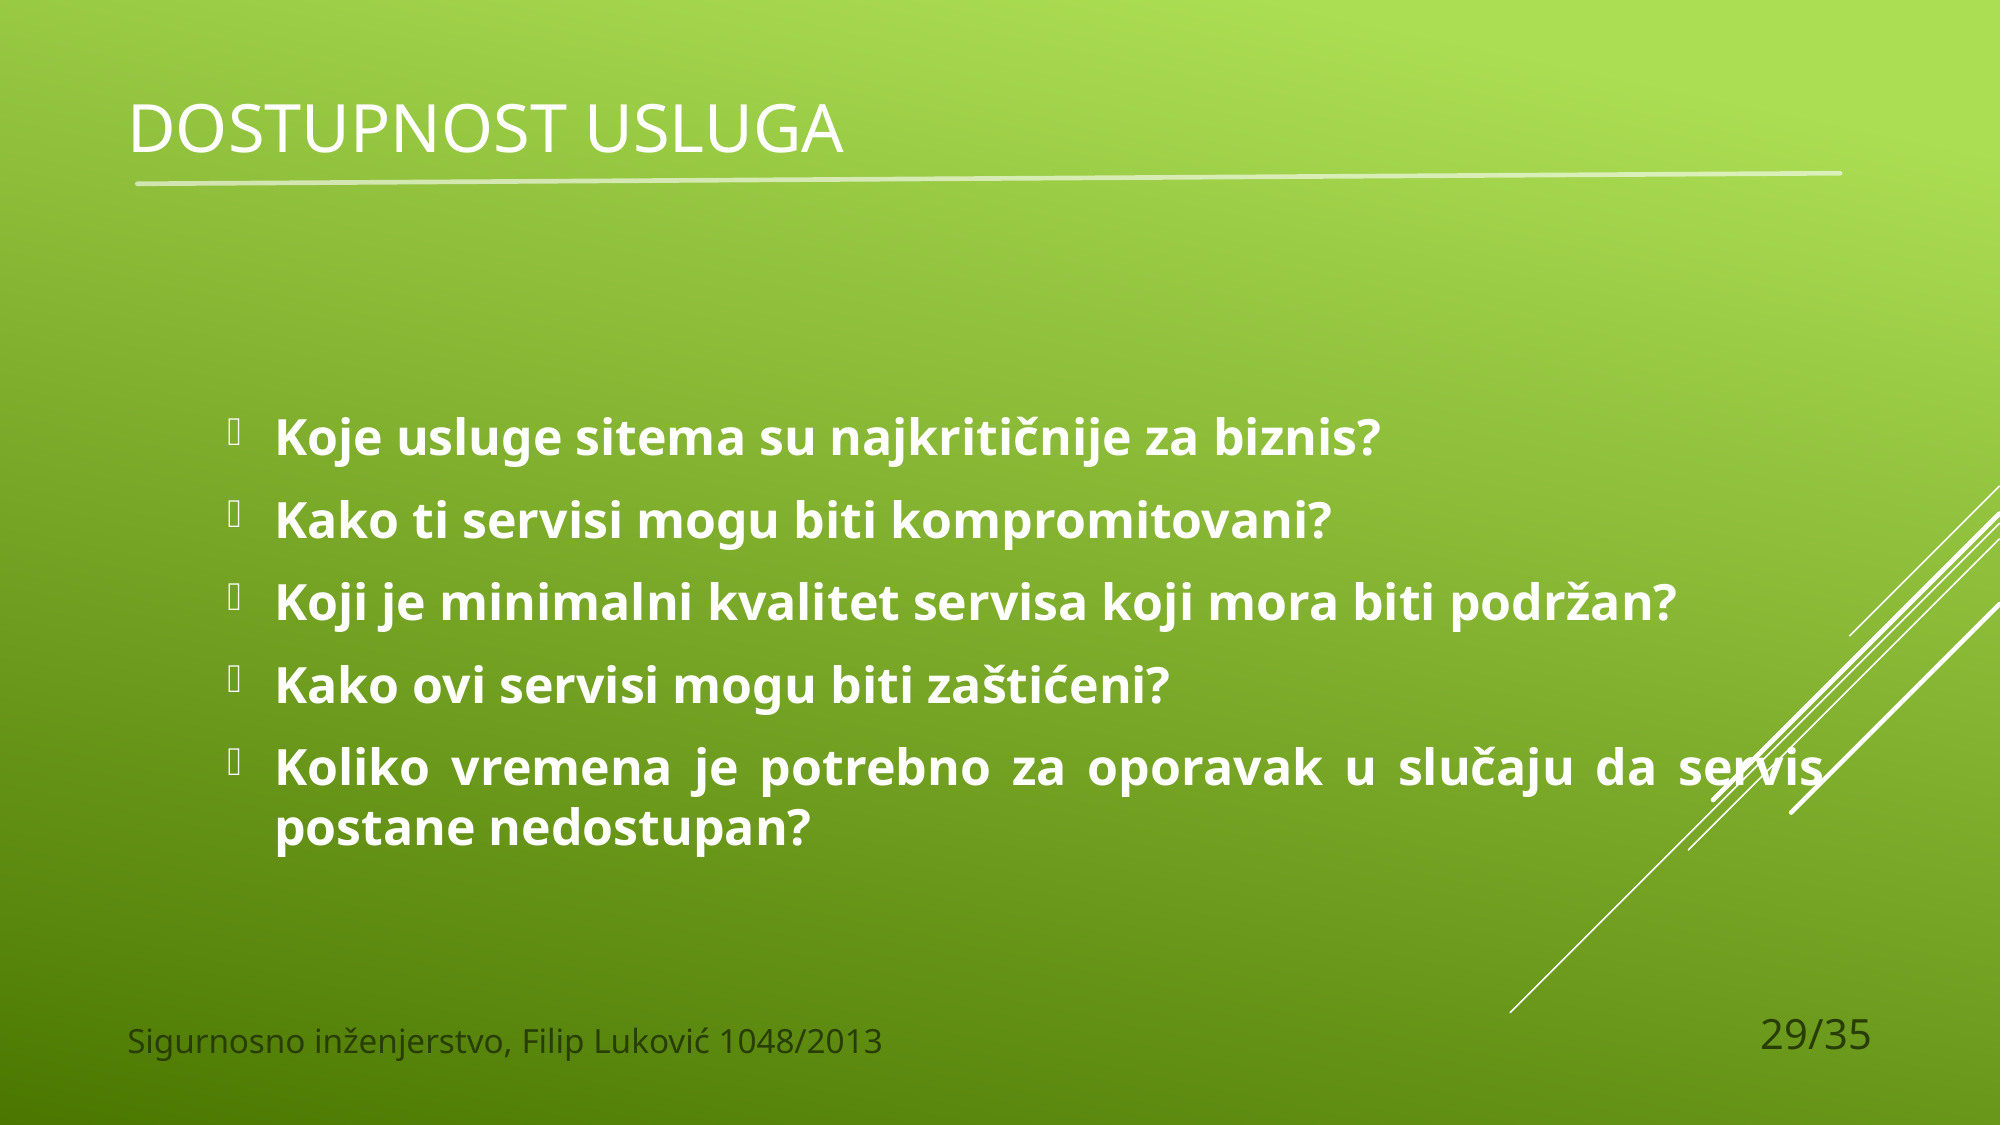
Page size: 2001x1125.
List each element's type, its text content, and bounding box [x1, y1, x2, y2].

slide_number 29 [1699, 1012, 1888, 1073]
footer Sigurnosno inženjerstvo, Filip Luković 1048/2013 [112, 1012, 1350, 1073]
title Dostupnost usluga [112, 2, 1841, 250]
list Koje usluge sitema su najkritičnije za biznis? Kako ti servisi mogu biti kompromitovani? Koji je minimalni kvalitet servisa koji mora biti podržan? Kako ovi servisi mogu biti zaštićeni? Koliko vremena je potrebno za oporavak u slučaju da servis postane nedostupan? [137, 249, 1841, 1013]
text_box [136, 173, 1841, 185]
